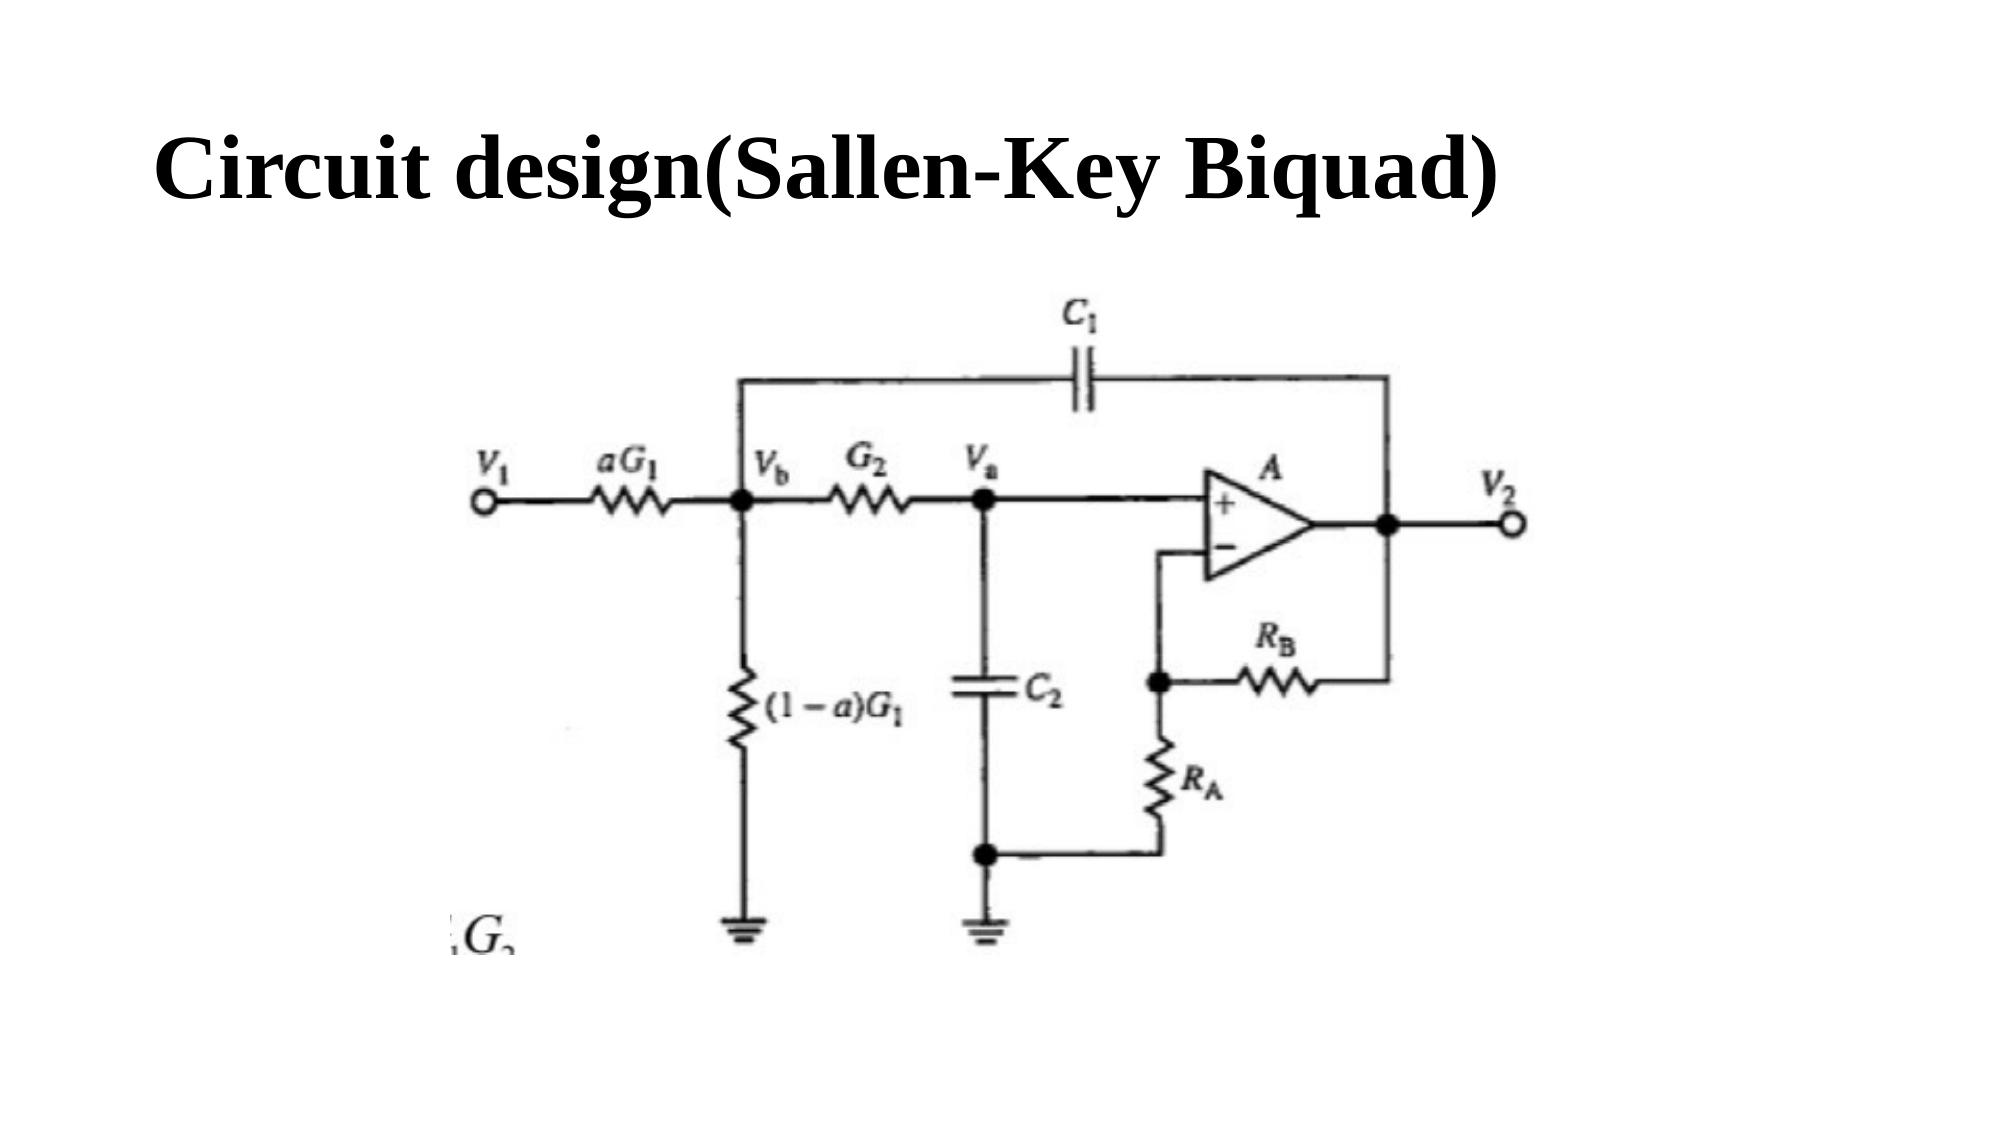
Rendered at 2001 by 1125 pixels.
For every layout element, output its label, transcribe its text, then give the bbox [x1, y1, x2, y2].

title Circuit design(Sallen-Key Biquad) [137, 59, 1863, 278]
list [428, 277, 1572, 976]
